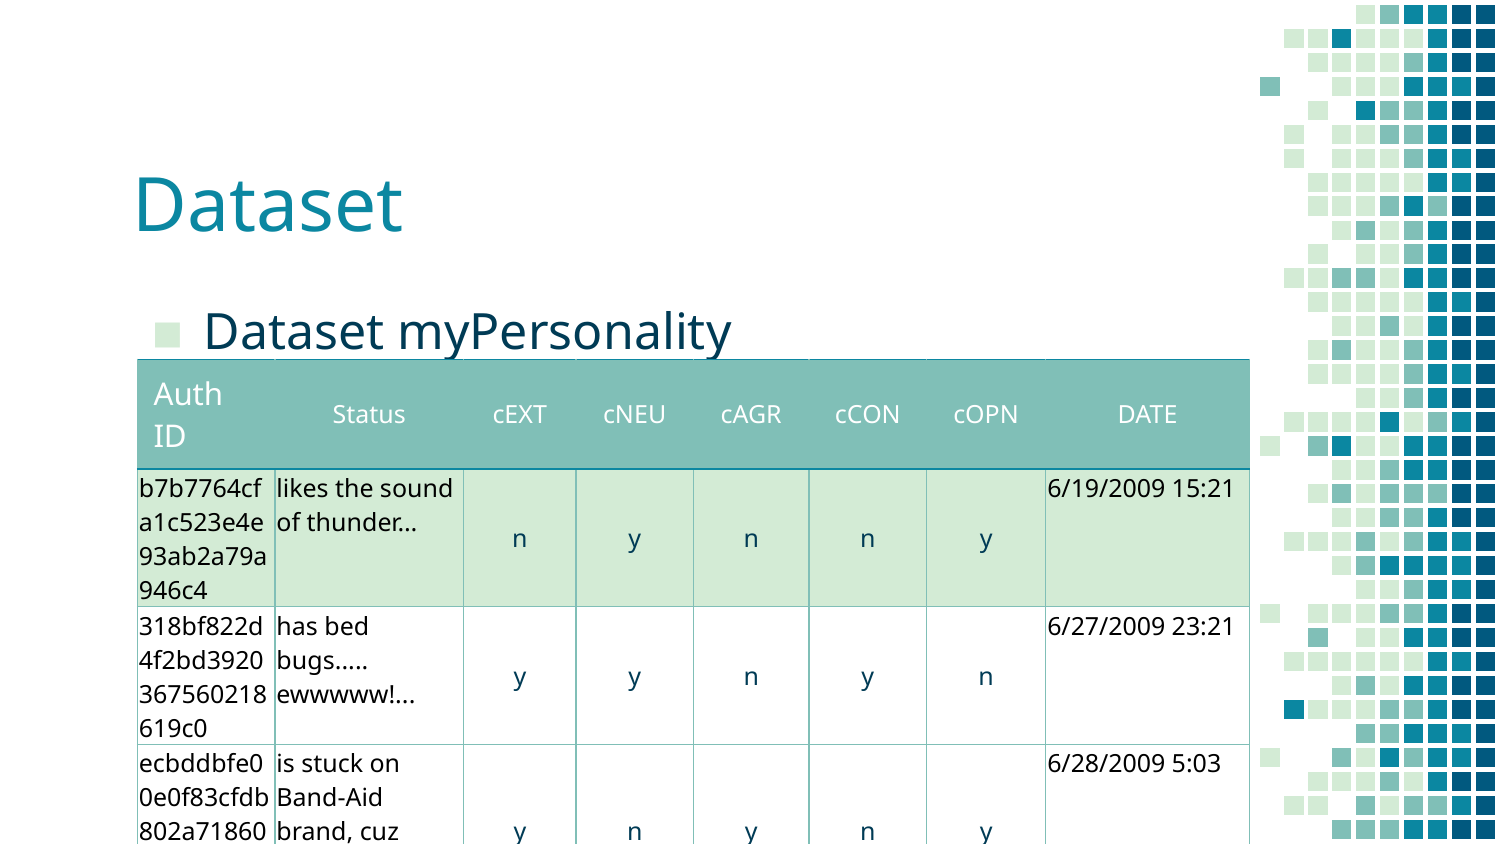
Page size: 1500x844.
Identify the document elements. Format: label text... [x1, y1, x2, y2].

title Dataset [117, 121, 1227, 262]
table_cell likes the sound of thunder… [276, 470, 463, 606]
table_cell n [577, 745, 693, 844]
table_cell has bed bugs..... ewwwww!... [276, 607, 463, 744]
table_cell y [464, 745, 575, 844]
table_cell y [810, 607, 926, 744]
table_cell y [694, 745, 808, 844]
list Dataset myPersonality [117, 284, 1227, 774]
table_cell y [927, 745, 1045, 844]
table_header cOPN [927, 360, 1045, 468]
table_cell n [464, 470, 575, 606]
table_cell n [694, 470, 808, 606]
table_cell ecbddbfe00e0f83cfdb802a7186061c7 [138, 745, 274, 844]
table_header DATE [1046, 360, 1249, 468]
table_header cNEU [577, 360, 693, 468]
table_cell 6/27/2009 23:21 [1046, 607, 1249, 744]
table_header cAGR [694, 360, 808, 468]
table_cell 6/28/2009 5:03 [1046, 745, 1249, 844]
table_header Status [276, 360, 463, 468]
table_cell 318bf822d4f2bd3920367560218619c0 [138, 607, 274, 744]
table_cell n [927, 607, 1045, 744]
table_cell y [577, 607, 693, 744]
table_cell b7b7764cfa1c523e4e93ab2a79a946c4 [138, 470, 274, 606]
table_cell y [927, 470, 1045, 606]
table_header Auth ID [138, 360, 274, 468]
table_cell y [464, 607, 575, 744]
table_header cCON [810, 360, 926, 468]
table_header cEXT [464, 360, 575, 468]
table_cell y [577, 470, 693, 606]
table_cell n [810, 745, 926, 844]
table_cell n [810, 470, 926, 606]
table_cell n [694, 607, 808, 744]
table_cell is stuck on Band-Aid brand, cuz Band-Aid's stuck on me!... [276, 745, 463, 844]
table_cell 6/19/2009 15:21 [1046, 470, 1249, 606]
